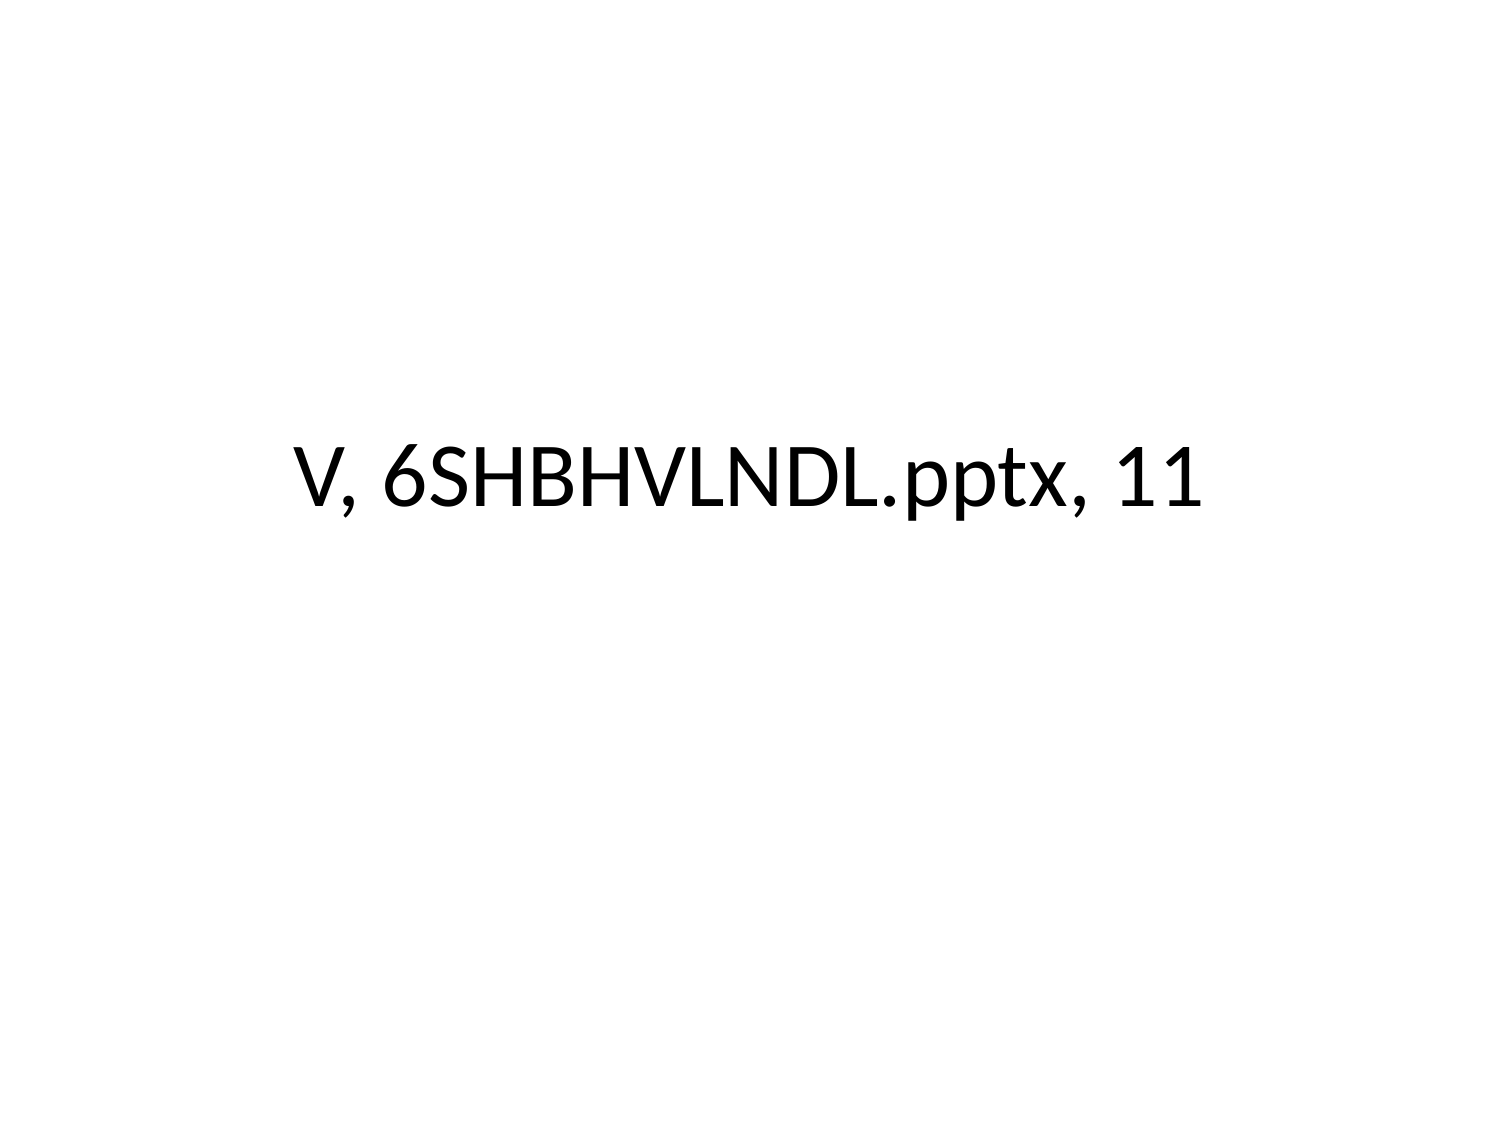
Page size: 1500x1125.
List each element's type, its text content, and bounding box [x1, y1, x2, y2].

title V, 6SHBHVLNDL.pptx, 11 [112, 349, 1388, 591]
